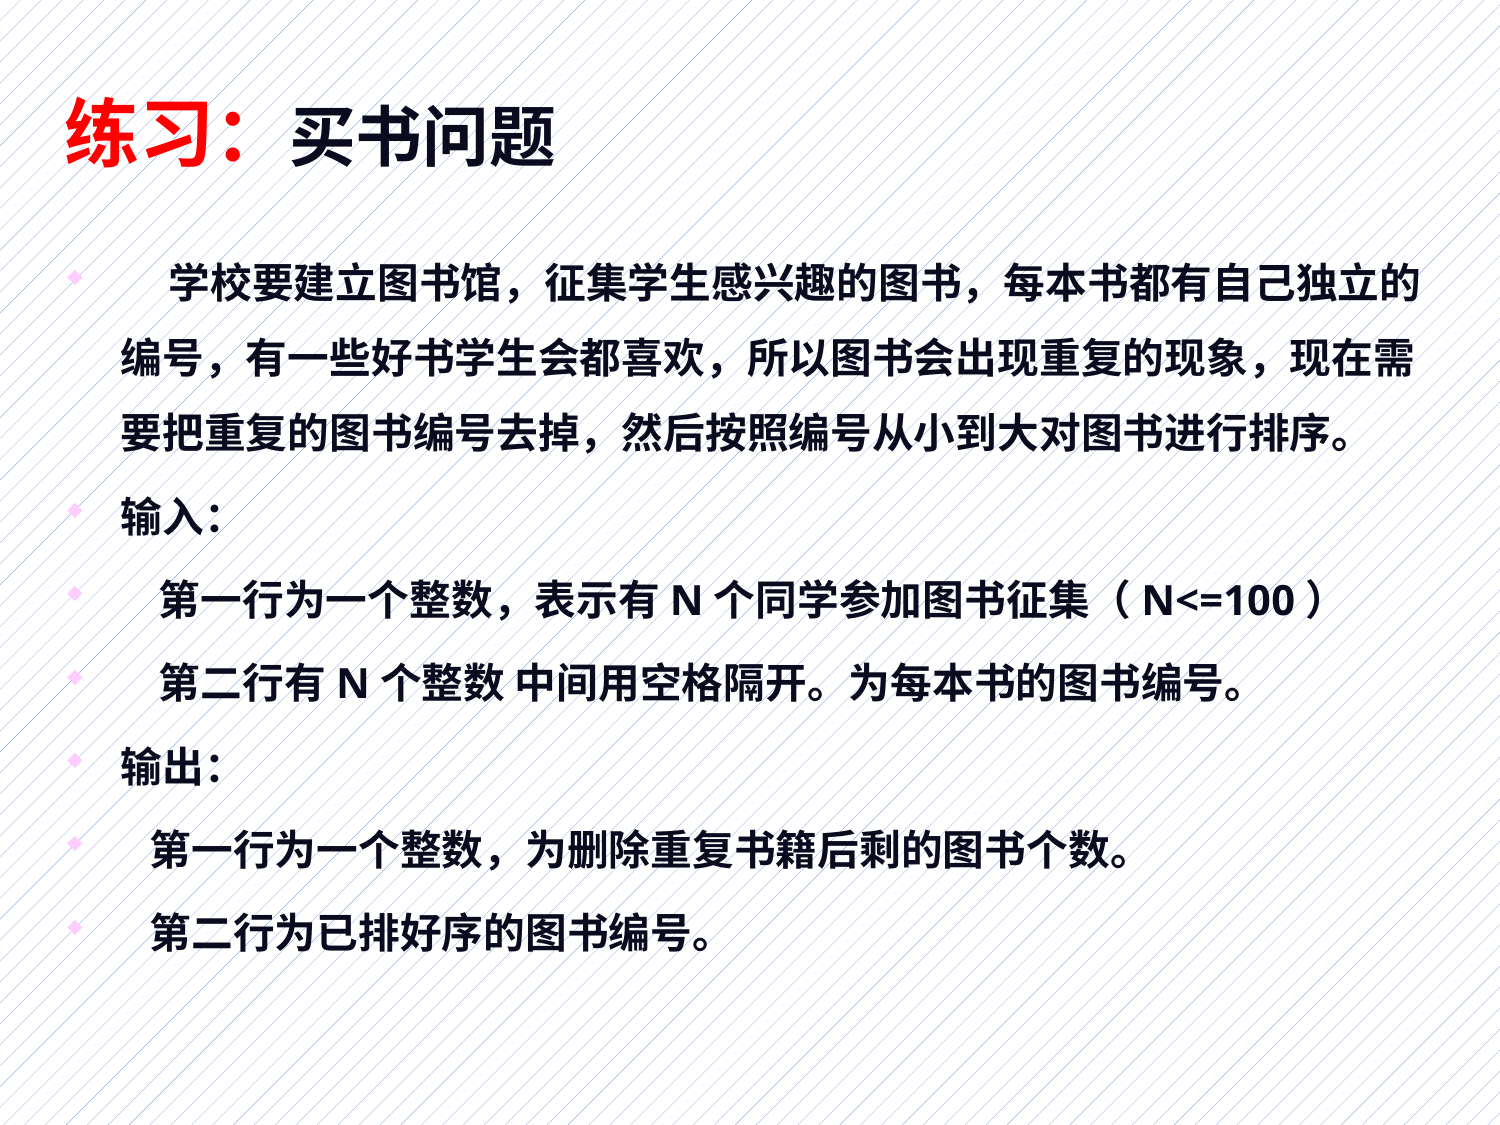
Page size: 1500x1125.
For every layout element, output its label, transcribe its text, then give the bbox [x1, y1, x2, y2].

title 练习：买书问题 [49, 37, 1451, 224]
list 学校要建立图书馆，征集学生感兴趣的图书，每本书都有自己独立的编号，有一些好书学生会都喜欢，所以图书会出现重复的现象，现在需要把重复的图书编号去掉，然后按照编号从小到大对图书进行排序。 输入： 第一行为一个整数，表示有N个同学参加图书征集（N<=100） 第二行有N个整数 中间用空格隔开。为每本书的图书编号。 输出： 第一行为一个整数，为删除重复书籍后剩的图书个数。 第二行为已排好序的图书编号。 [49, 224, 1451, 964]
